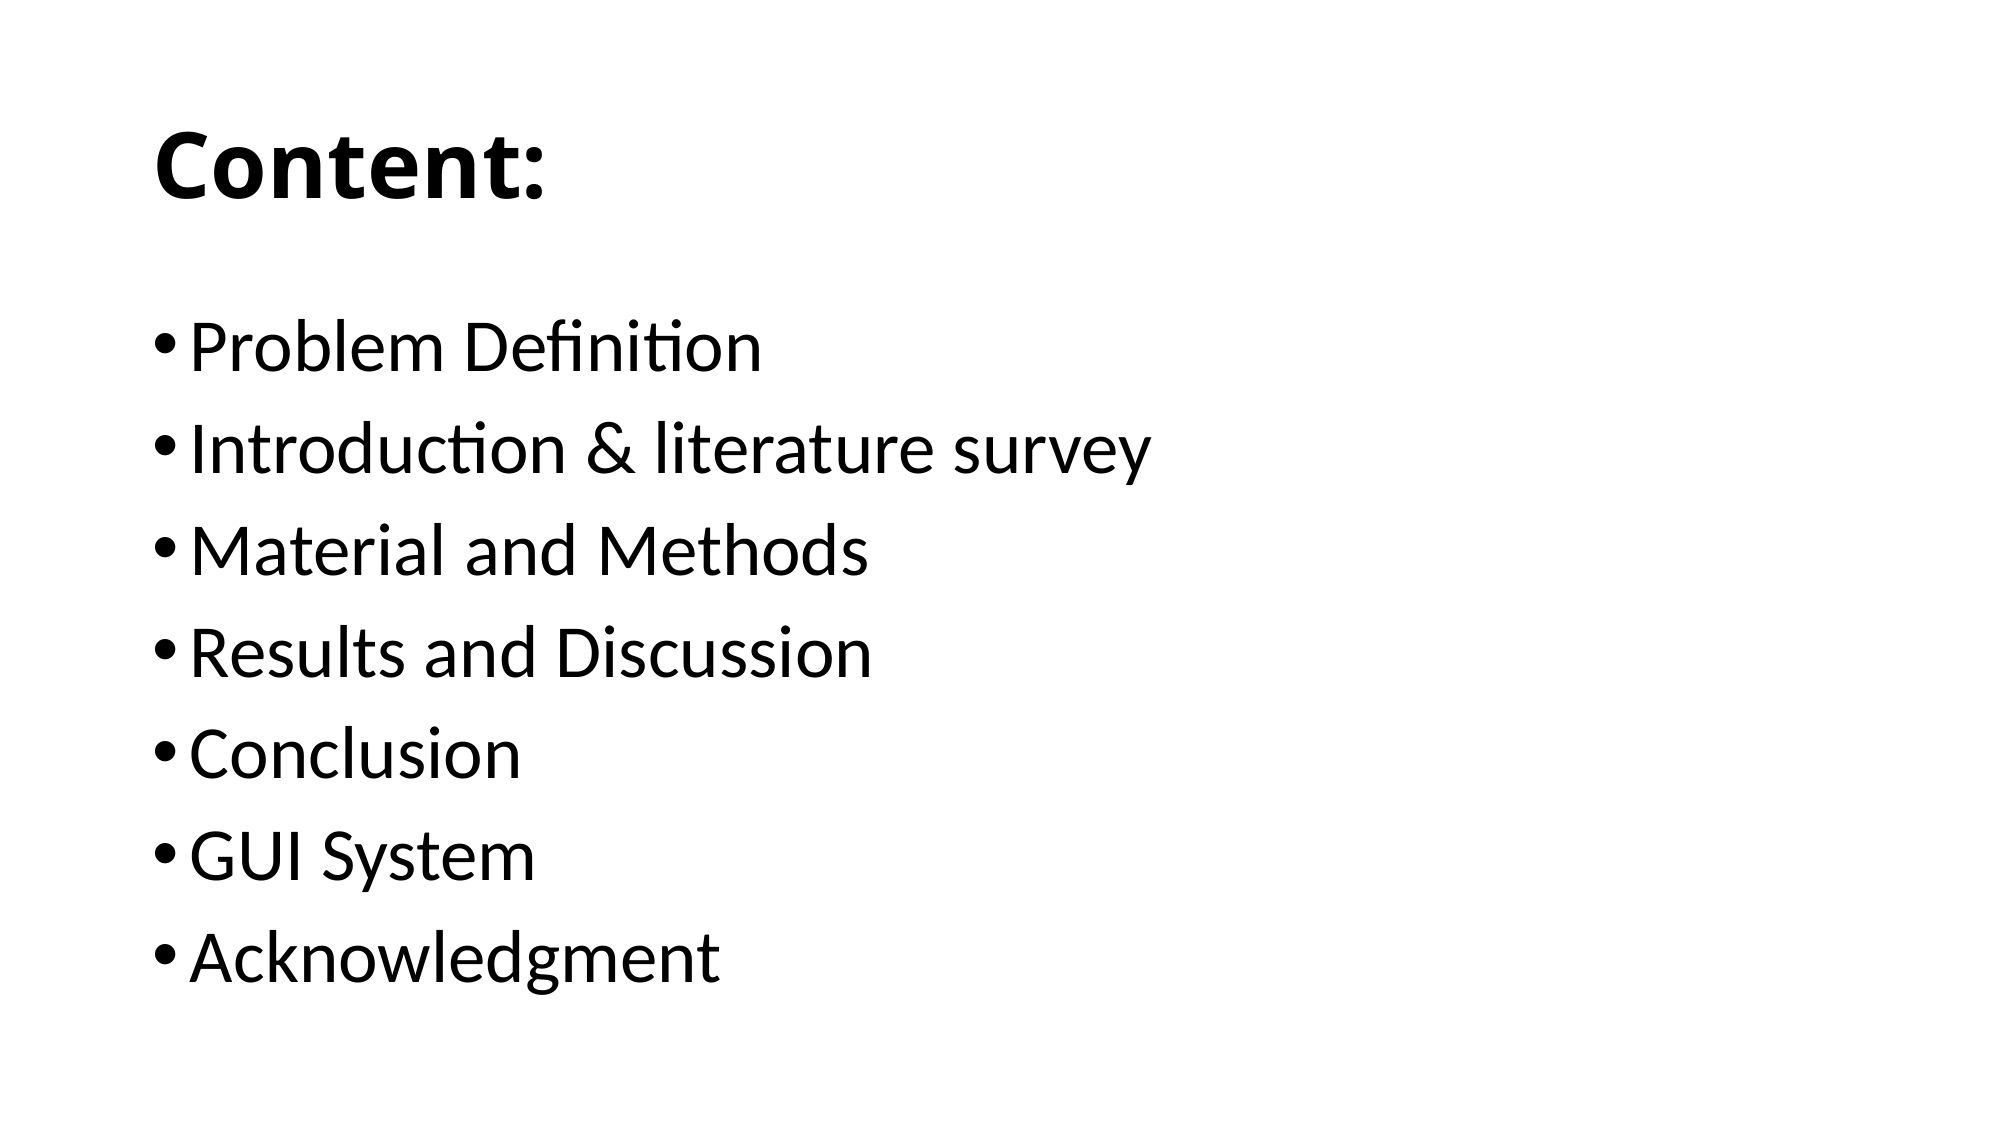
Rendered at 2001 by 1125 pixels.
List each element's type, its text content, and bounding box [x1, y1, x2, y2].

list Problem Definition Introduction & literature survey Material and Methods Results and Discussion Conclusion GUI System Acknowledgment [137, 299, 1863, 1014]
title Content: [137, 59, 1863, 278]
